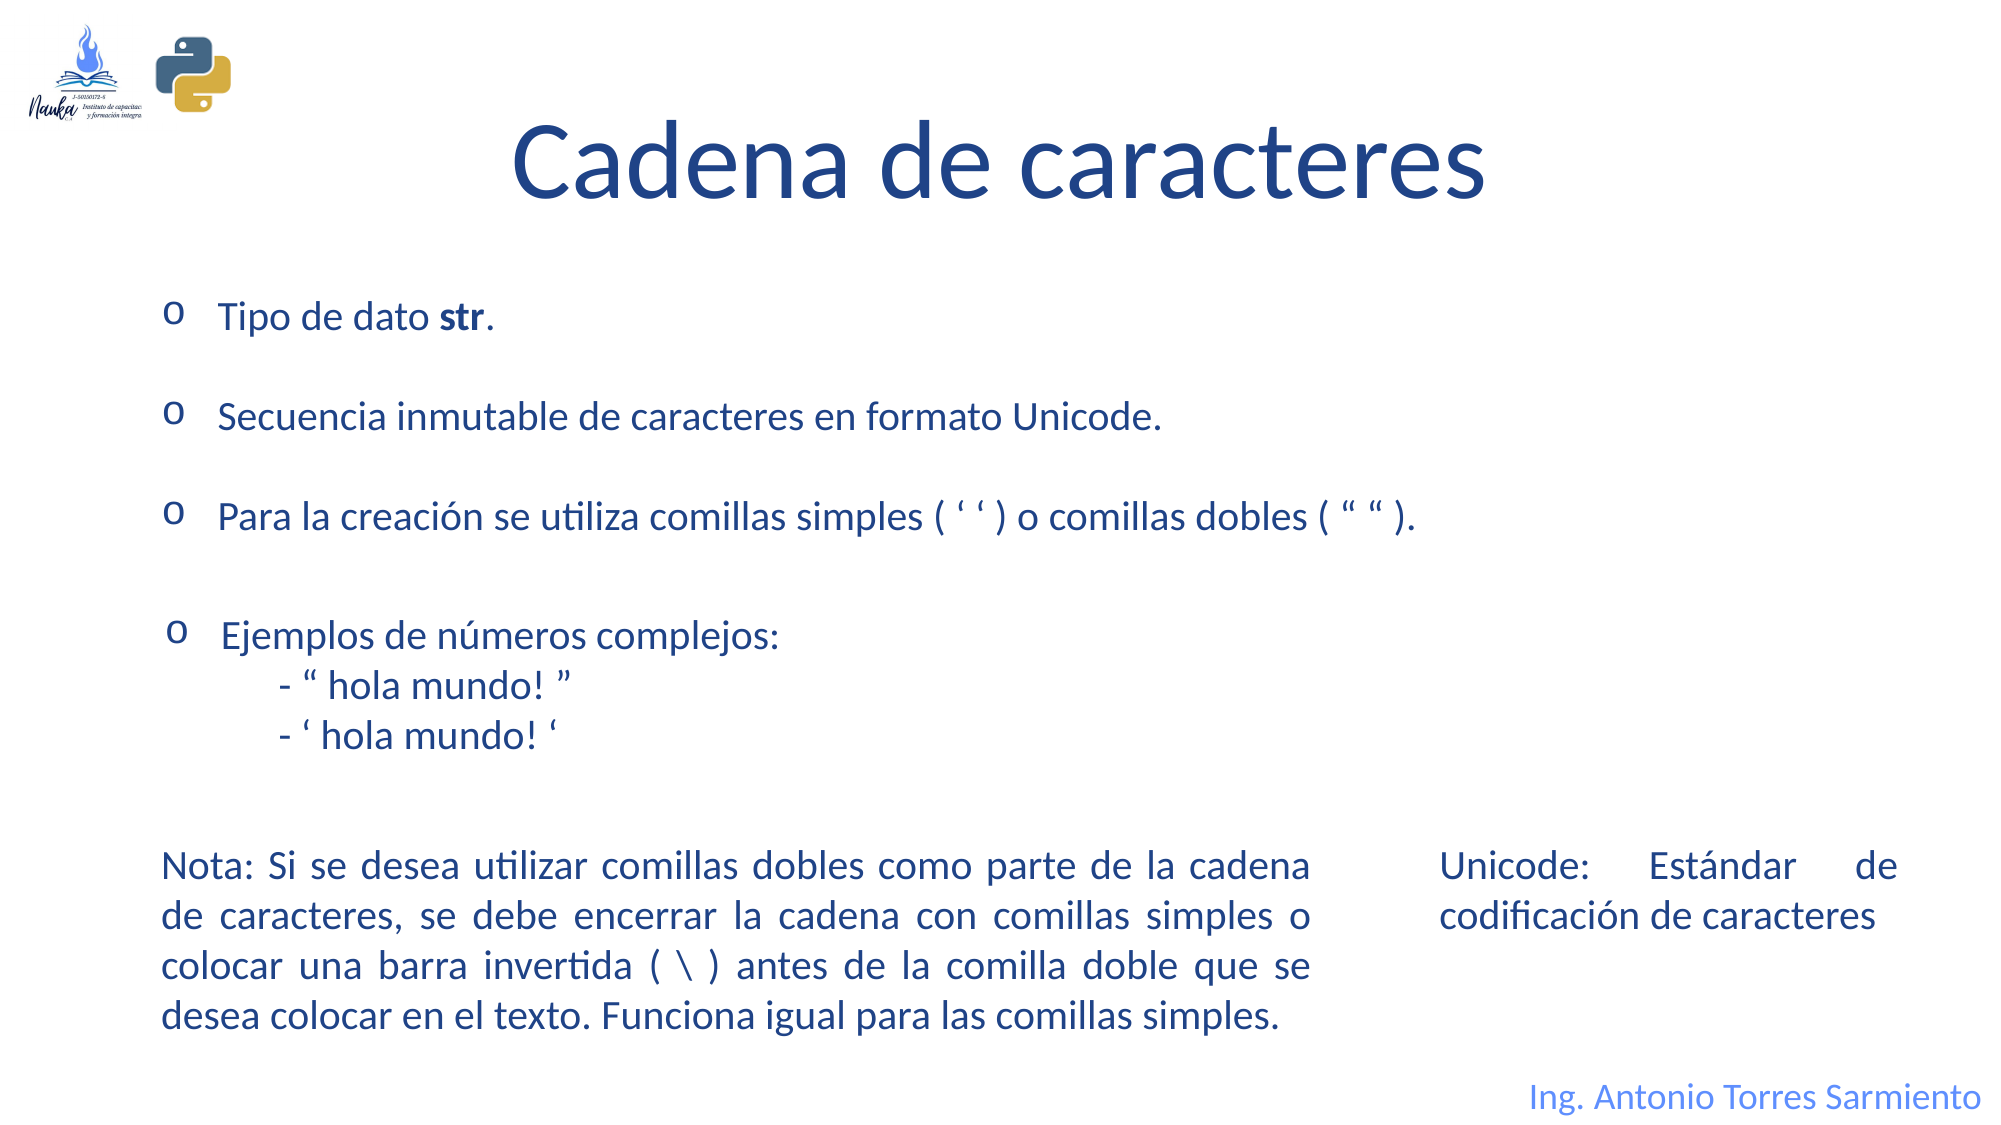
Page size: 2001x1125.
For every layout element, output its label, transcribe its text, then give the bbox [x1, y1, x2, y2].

picture [0, 14, 246, 131]
text_box Ing. Antonio Torres Sarmiento [1514, 1064, 1998, 1125]
text_box Ejemplos de números complejos: - “ hola mundo! ” - ‘ hola mundo! ‘ [149, 600, 807, 766]
text_box Unicode: Estándar de codificación de caracteres [1424, 830, 1913, 945]
text_box Tipo de dato str. Secuencia inmutable de caracteres en formato Unicode. Para la creación se utiliza comillas simples ( ‘ ‘ ) o comillas dobles ( “ “ ). [146, 281, 1445, 547]
text_box Cadena de caracteres [496, 78, 1504, 229]
text_box Nota: Si se desea utilizar comillas dobles como parte de la cadena de caracteres, se debe encerrar la cadena con comillas simples o colocar una barra invertida ( \ ) antes de la comilla doble que se desea colocar en el texto. Funciona igual para las comillas simples. [146, 830, 1327, 1045]
